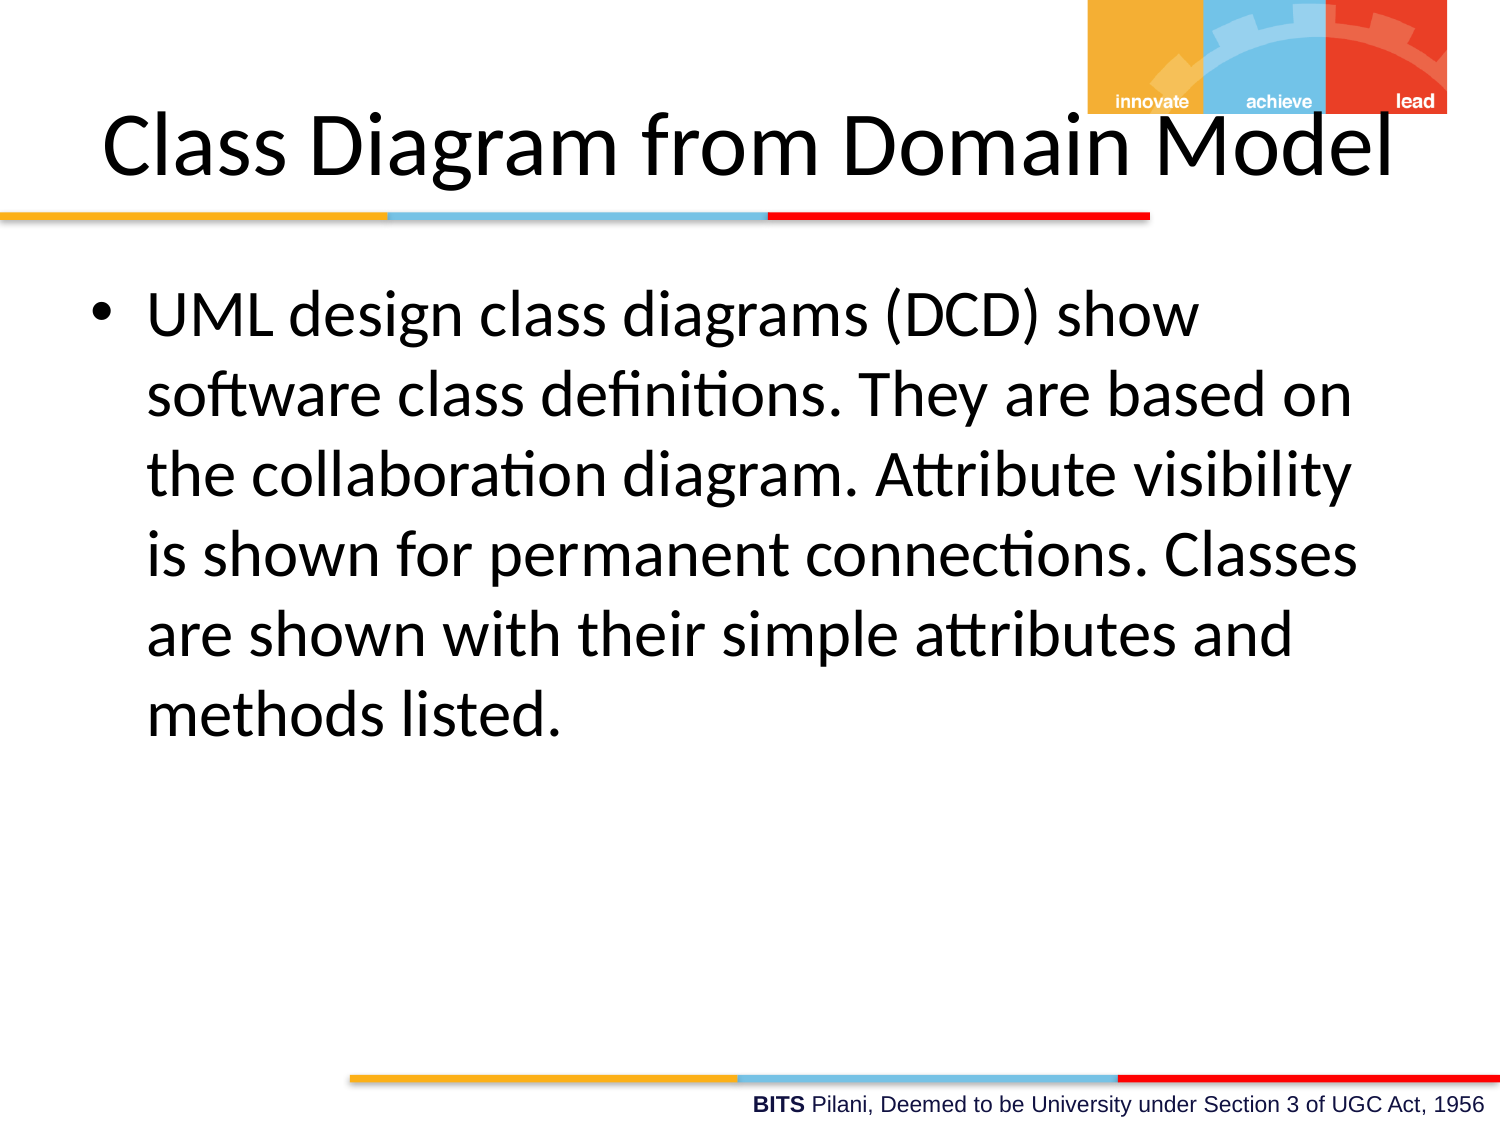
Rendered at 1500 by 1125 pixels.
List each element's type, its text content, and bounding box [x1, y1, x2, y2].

list UML design class diagrams (DCD) show software class definitions. They are based on the collaboration diagram. Attribute visibility is shown for permanent connections. Classes are shown with their simple attributes and methods listed. [75, 262, 1425, 1005]
title Class Diagram from Domain Model [75, 45, 1425, 233]
picture [1087, 0, 1448, 114]
